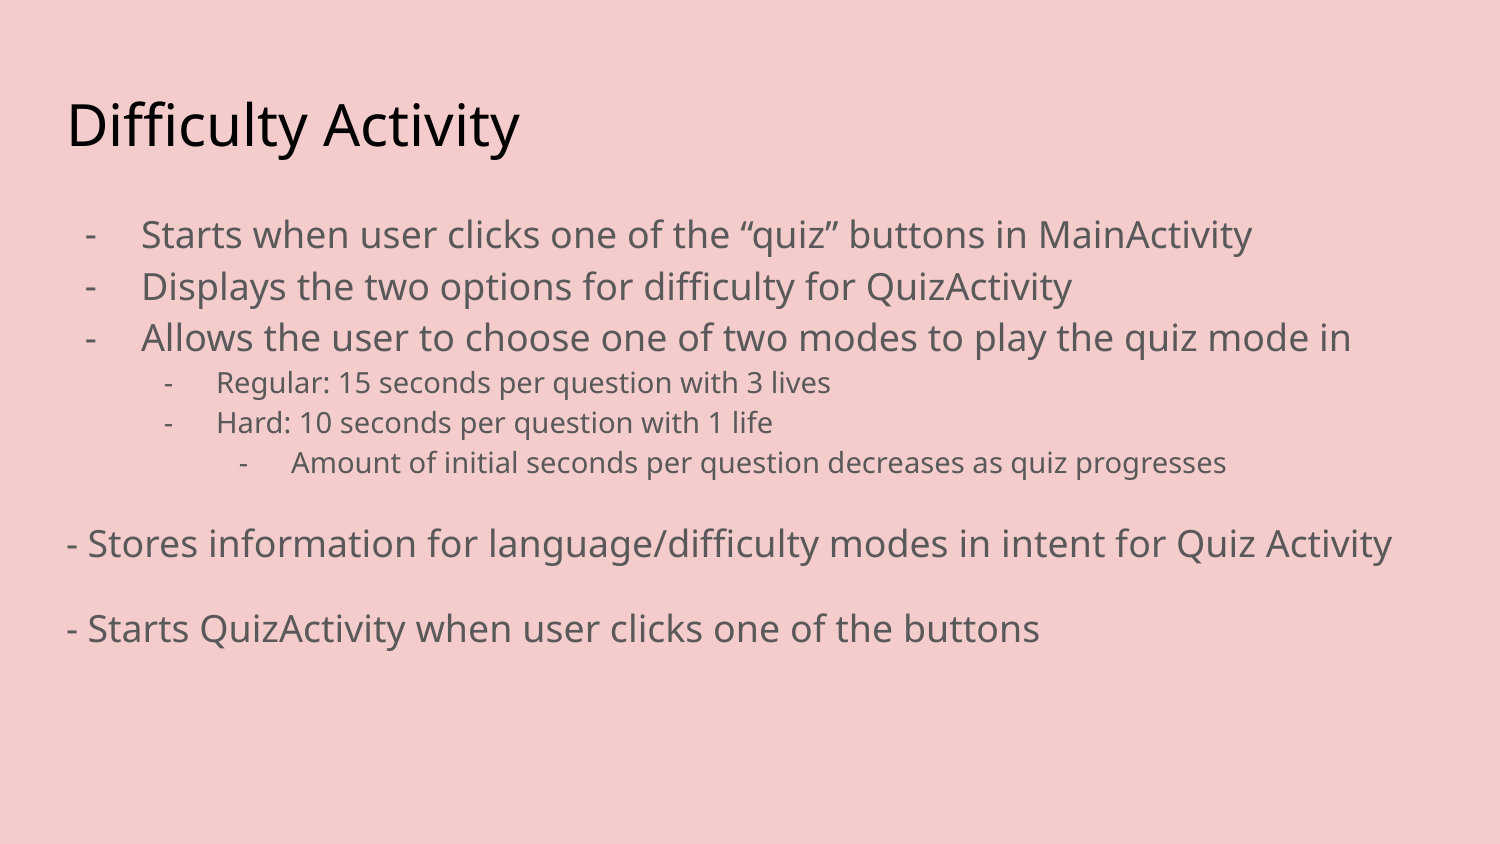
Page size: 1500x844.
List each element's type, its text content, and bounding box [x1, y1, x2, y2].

title Difficulty Activity [51, 72, 1449, 167]
list Starts when user clicks one of the “quiz” buttons in MainActivity Displays the two options for difficulty for QuizActivity Allows the user to choose one of two modes to play the quiz mode in Regular: 15 seconds per question with 3 lives Hard: 10 seconds per question with 1 life Amount of initial seconds per question decreases as quiz progresses - Stores information for language/difficulty modes in intent for Quiz Activity - Starts QuizActivity when user clicks one of the buttons [51, 189, 1449, 750]
